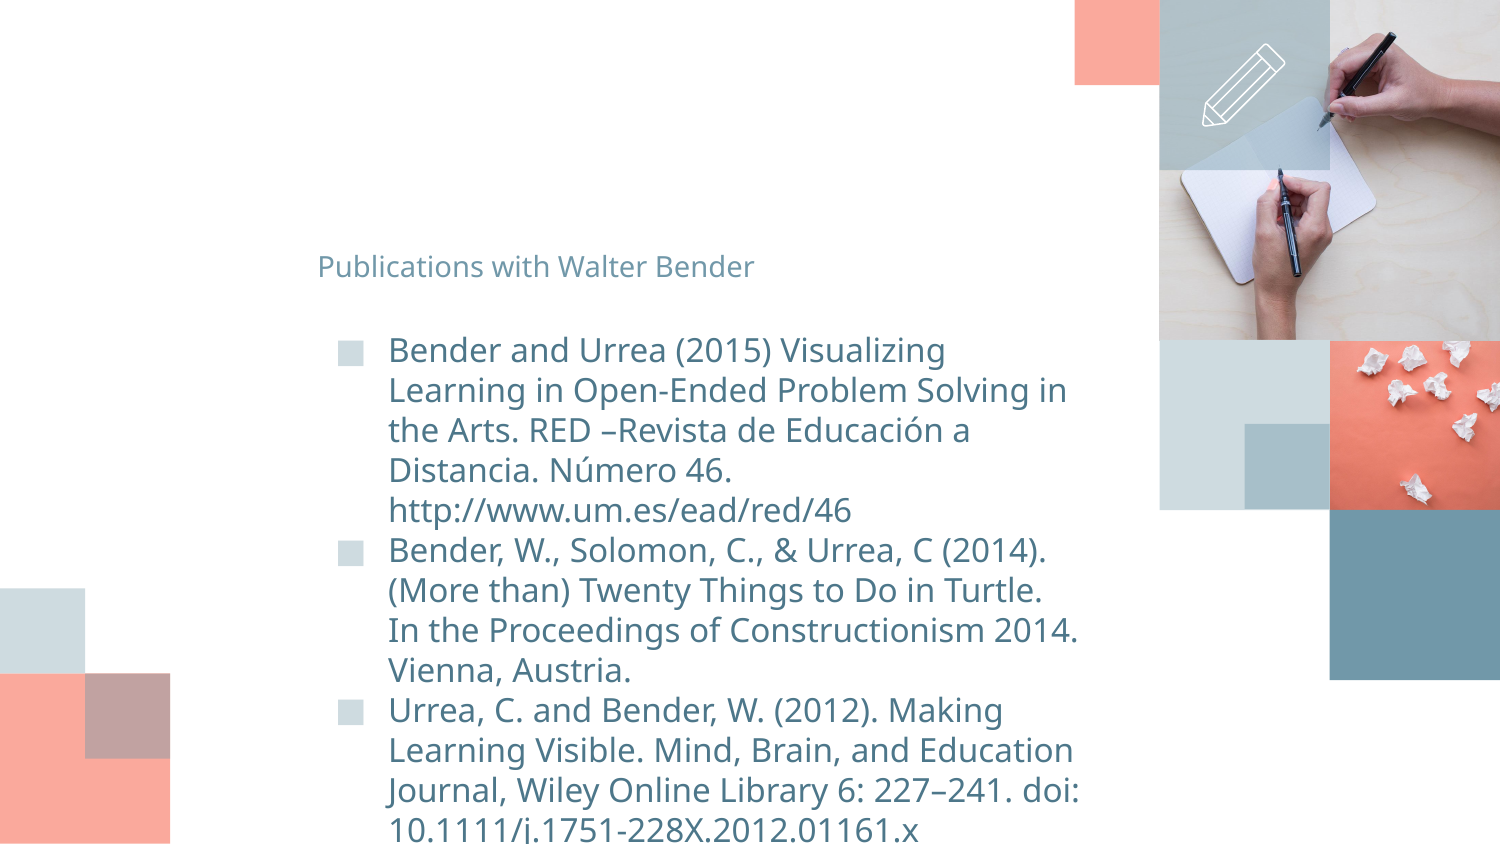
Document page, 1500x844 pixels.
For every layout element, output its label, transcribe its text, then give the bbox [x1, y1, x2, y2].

list Bender and Urrea (2015) Visualizing Learning in Open-Ended Problem Solving in the Arts. RED –Revista de Educación a Distancia. Número 46. http://www.um.es/ead/red/46 Bender, W., Solomon, C., & Urrea, C (2014). (More than) Twenty Things to Do in Turtle. In the Proceedings of Constructionism 2014. Vienna, Austria. Urrea, C. and Bender, W. (2012). Making Learning Visible. Mind, Brain, and Education Journal, Wiley Online Library 6: 227–241. doi: 10.1111/j.1751-228X.2012.01161.x [302, 314, 1099, 759]
title Publications with Walter Bender [302, 196, 978, 299]
picture [1159, 0, 1500, 509]
